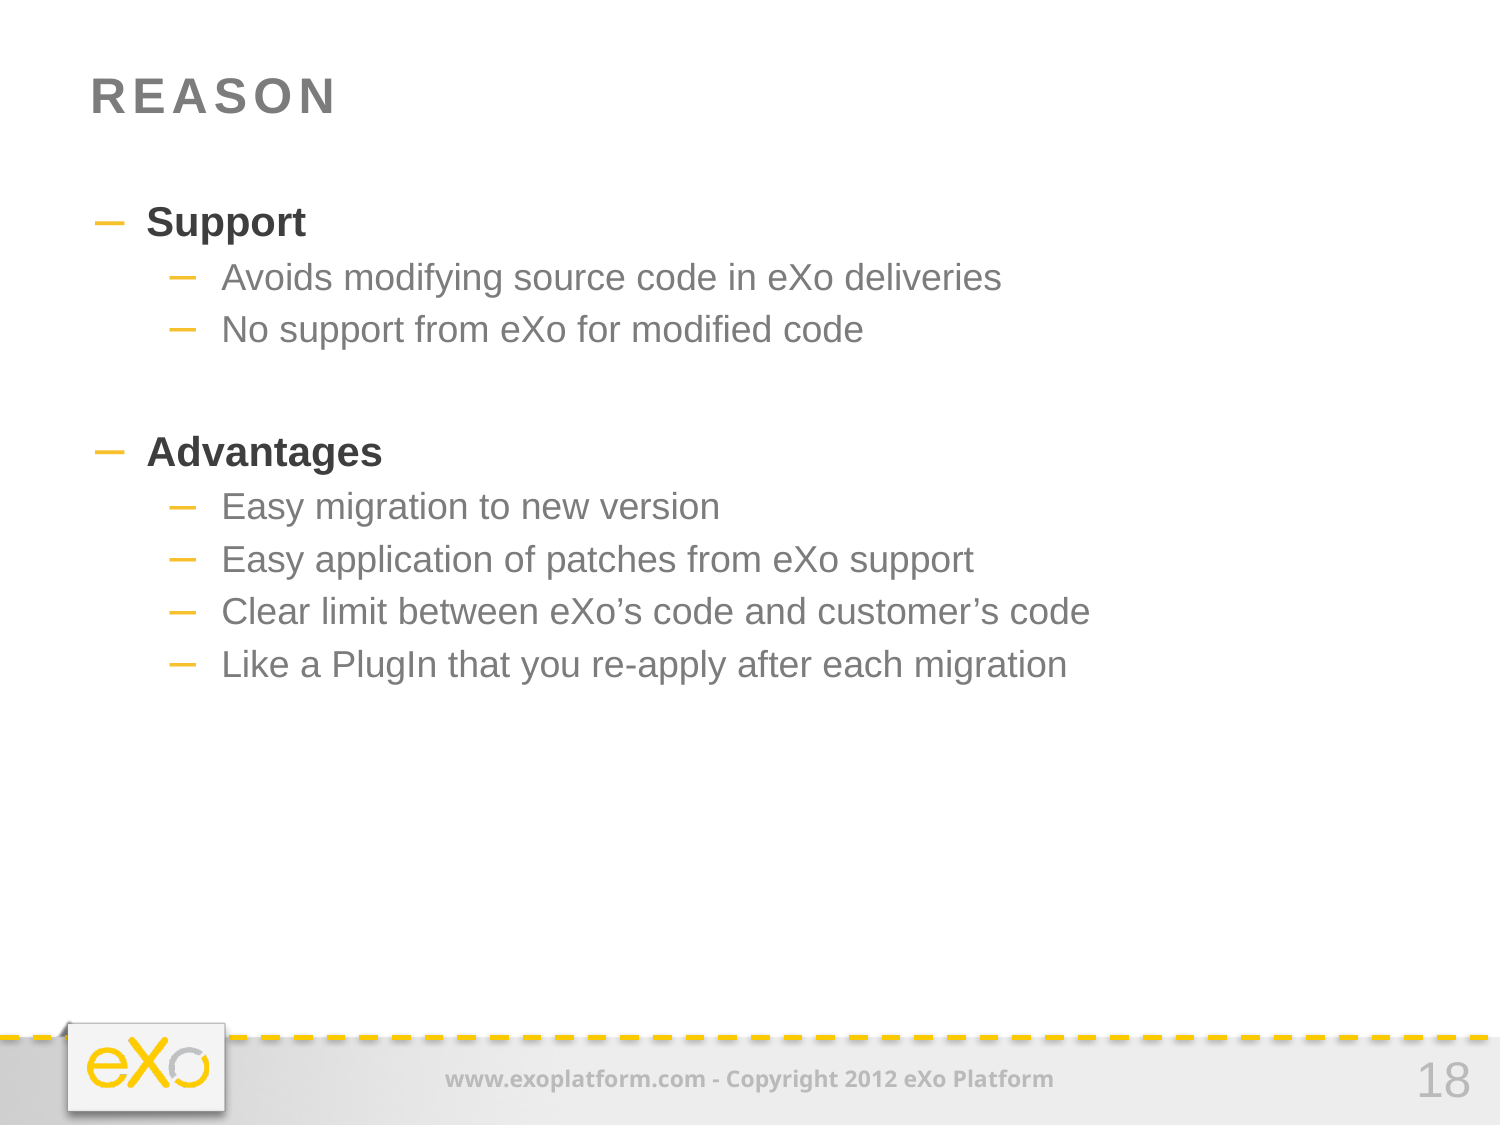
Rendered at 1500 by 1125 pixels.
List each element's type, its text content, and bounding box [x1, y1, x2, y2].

title Reason [75, 37, 1425, 150]
picture [0, 1010, 1500, 1125]
list Support Avoids modifying source code in eXo deliveries No support from eXo for modified code Advantages Easy migration to new version Easy application of patches from eXo support Clear limit between eXo’s code and customer’s code Like a PlugIn that you re-apply after each migration [75, 187, 1425, 1013]
